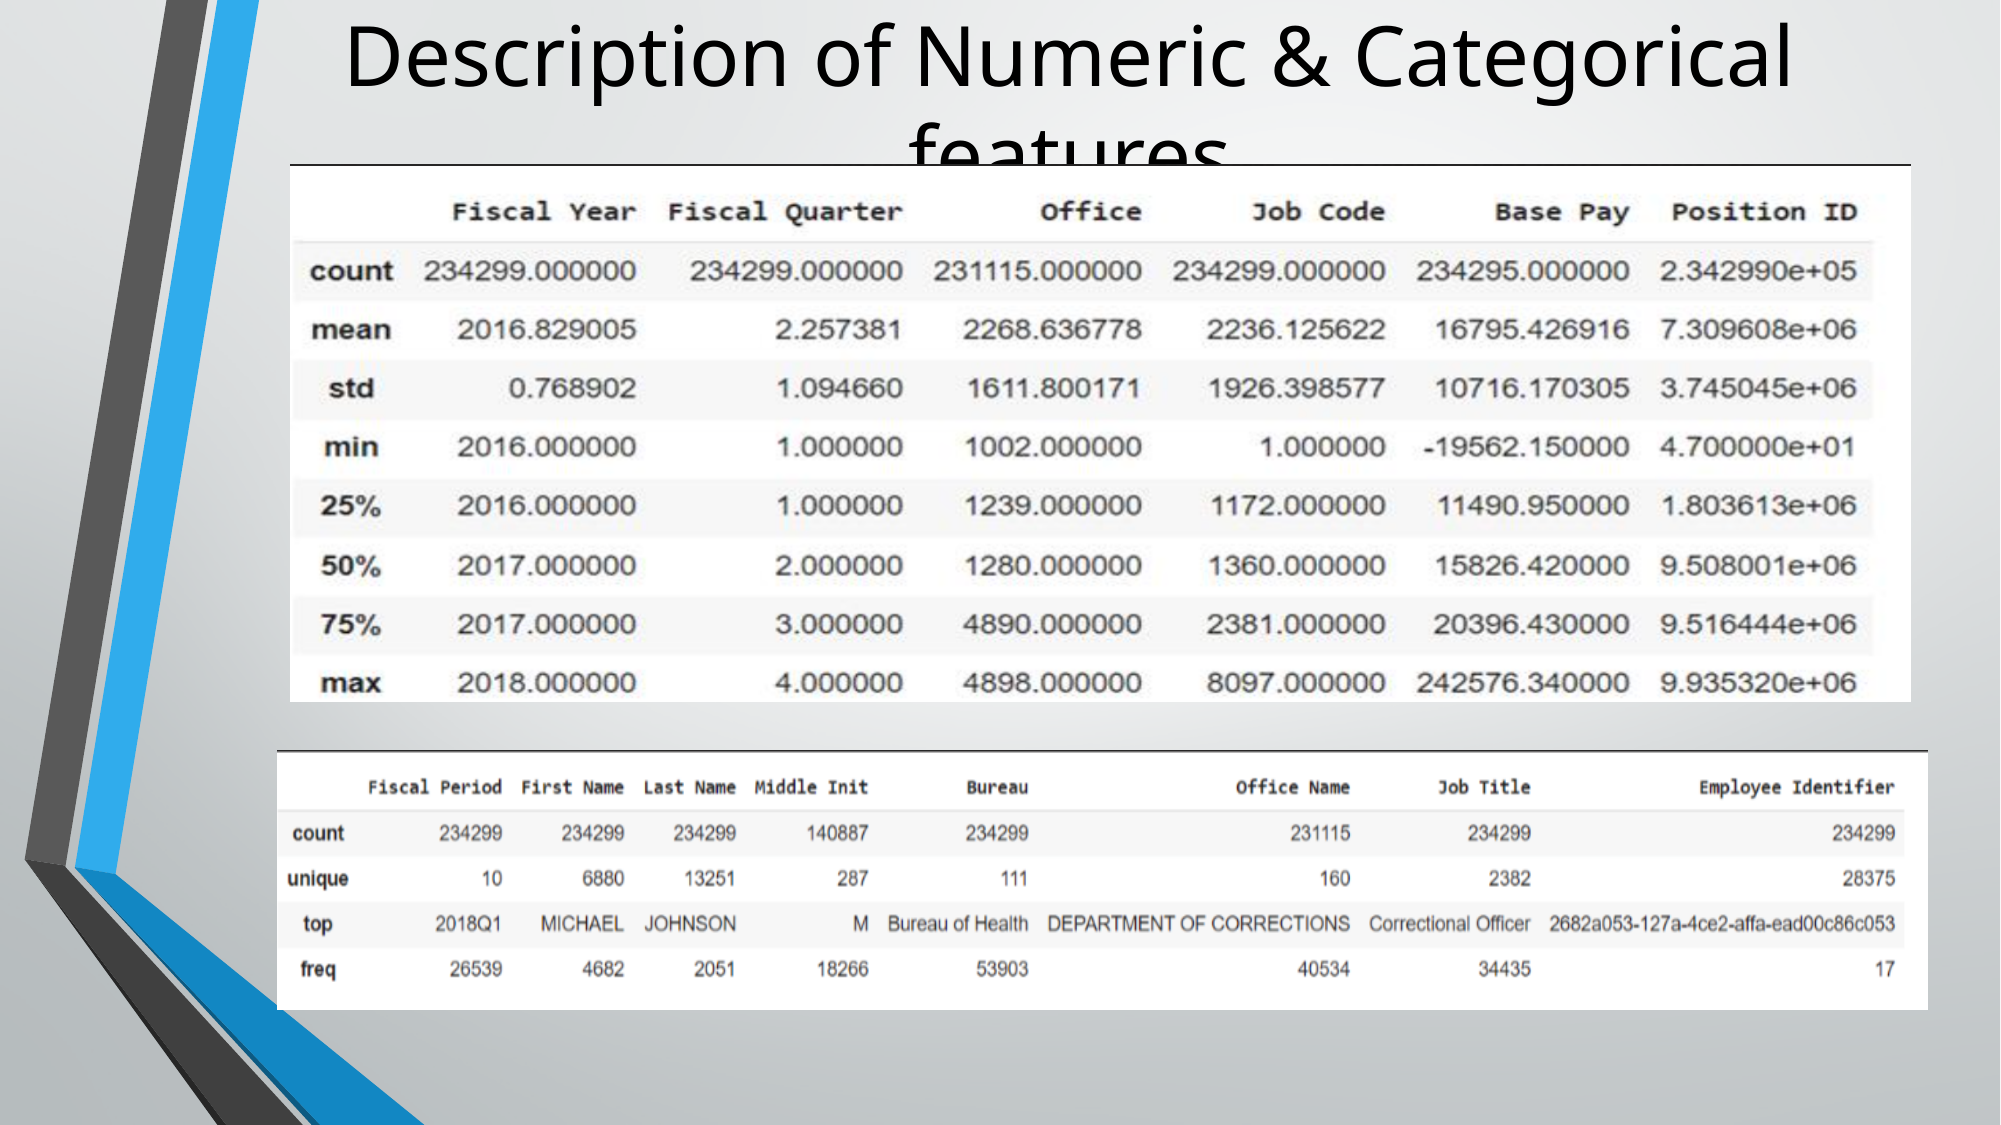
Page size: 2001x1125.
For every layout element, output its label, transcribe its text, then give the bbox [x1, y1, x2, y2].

title Description of Numeric & Categorical features [248, 0, 1892, 207]
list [290, 164, 1911, 702]
picture [277, 750, 1929, 1010]
